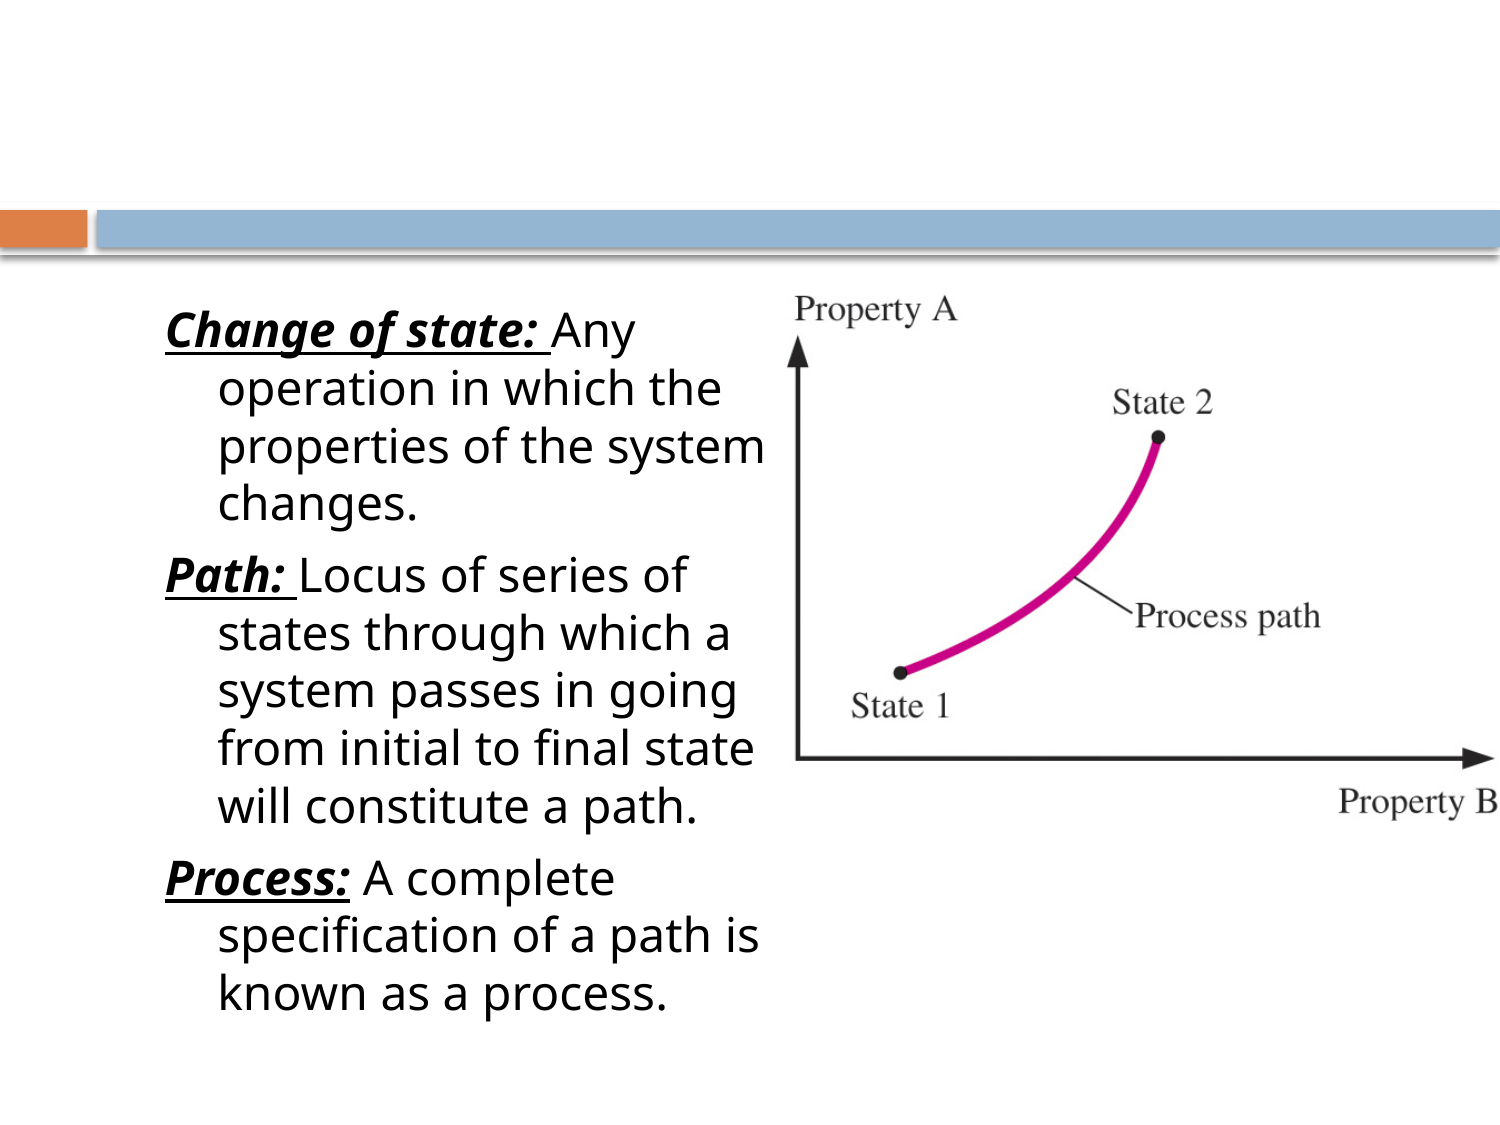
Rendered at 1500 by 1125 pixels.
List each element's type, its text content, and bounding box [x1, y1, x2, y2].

list Change of state: Any operation in which the properties of the system changes. Path: Locus of series of states through which a system passes in going from initial to final state will constitute a path. Process: A complete specification of a path is known as a process. [150, 292, 813, 1043]
picture [787, 287, 1500, 822]
